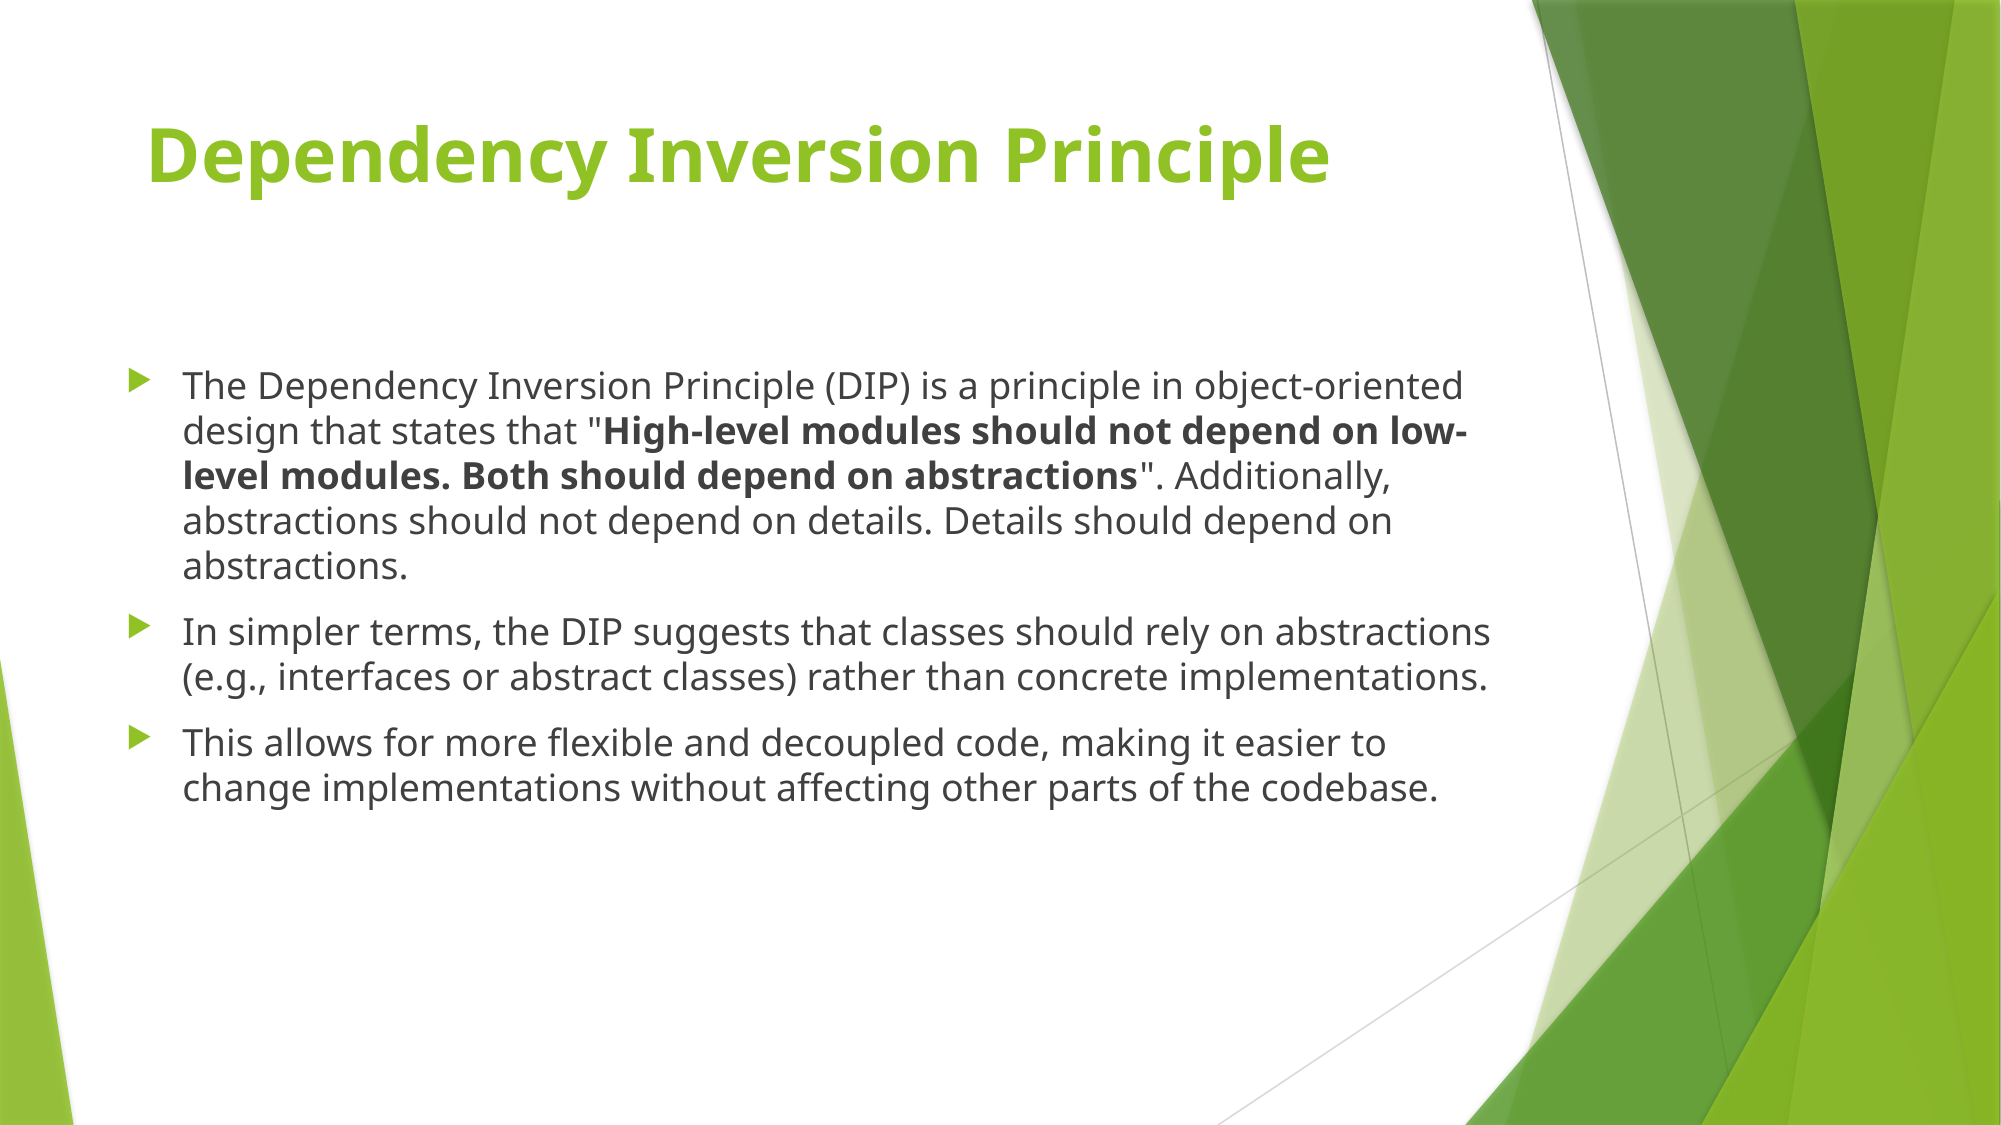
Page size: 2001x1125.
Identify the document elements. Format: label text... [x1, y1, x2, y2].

list The Dependency Inversion Principle (DIP) is a principle in object-oriented design that states that "High-level modules should not depend on low-level modules. Both should depend on abstractions". Additionally, abstractions should not depend on details. Details should depend on abstractions. In simpler terms, the DIP suggests that classes should rely on abstractions (e.g., interfaces or abstract classes) rather than concrete implementations. This allows for more flexible and decoupled code, making it easier to change implementations without affecting other parts of the codebase. [111, 354, 1522, 992]
title Dependency Inversion Principle [111, 99, 1522, 317]
